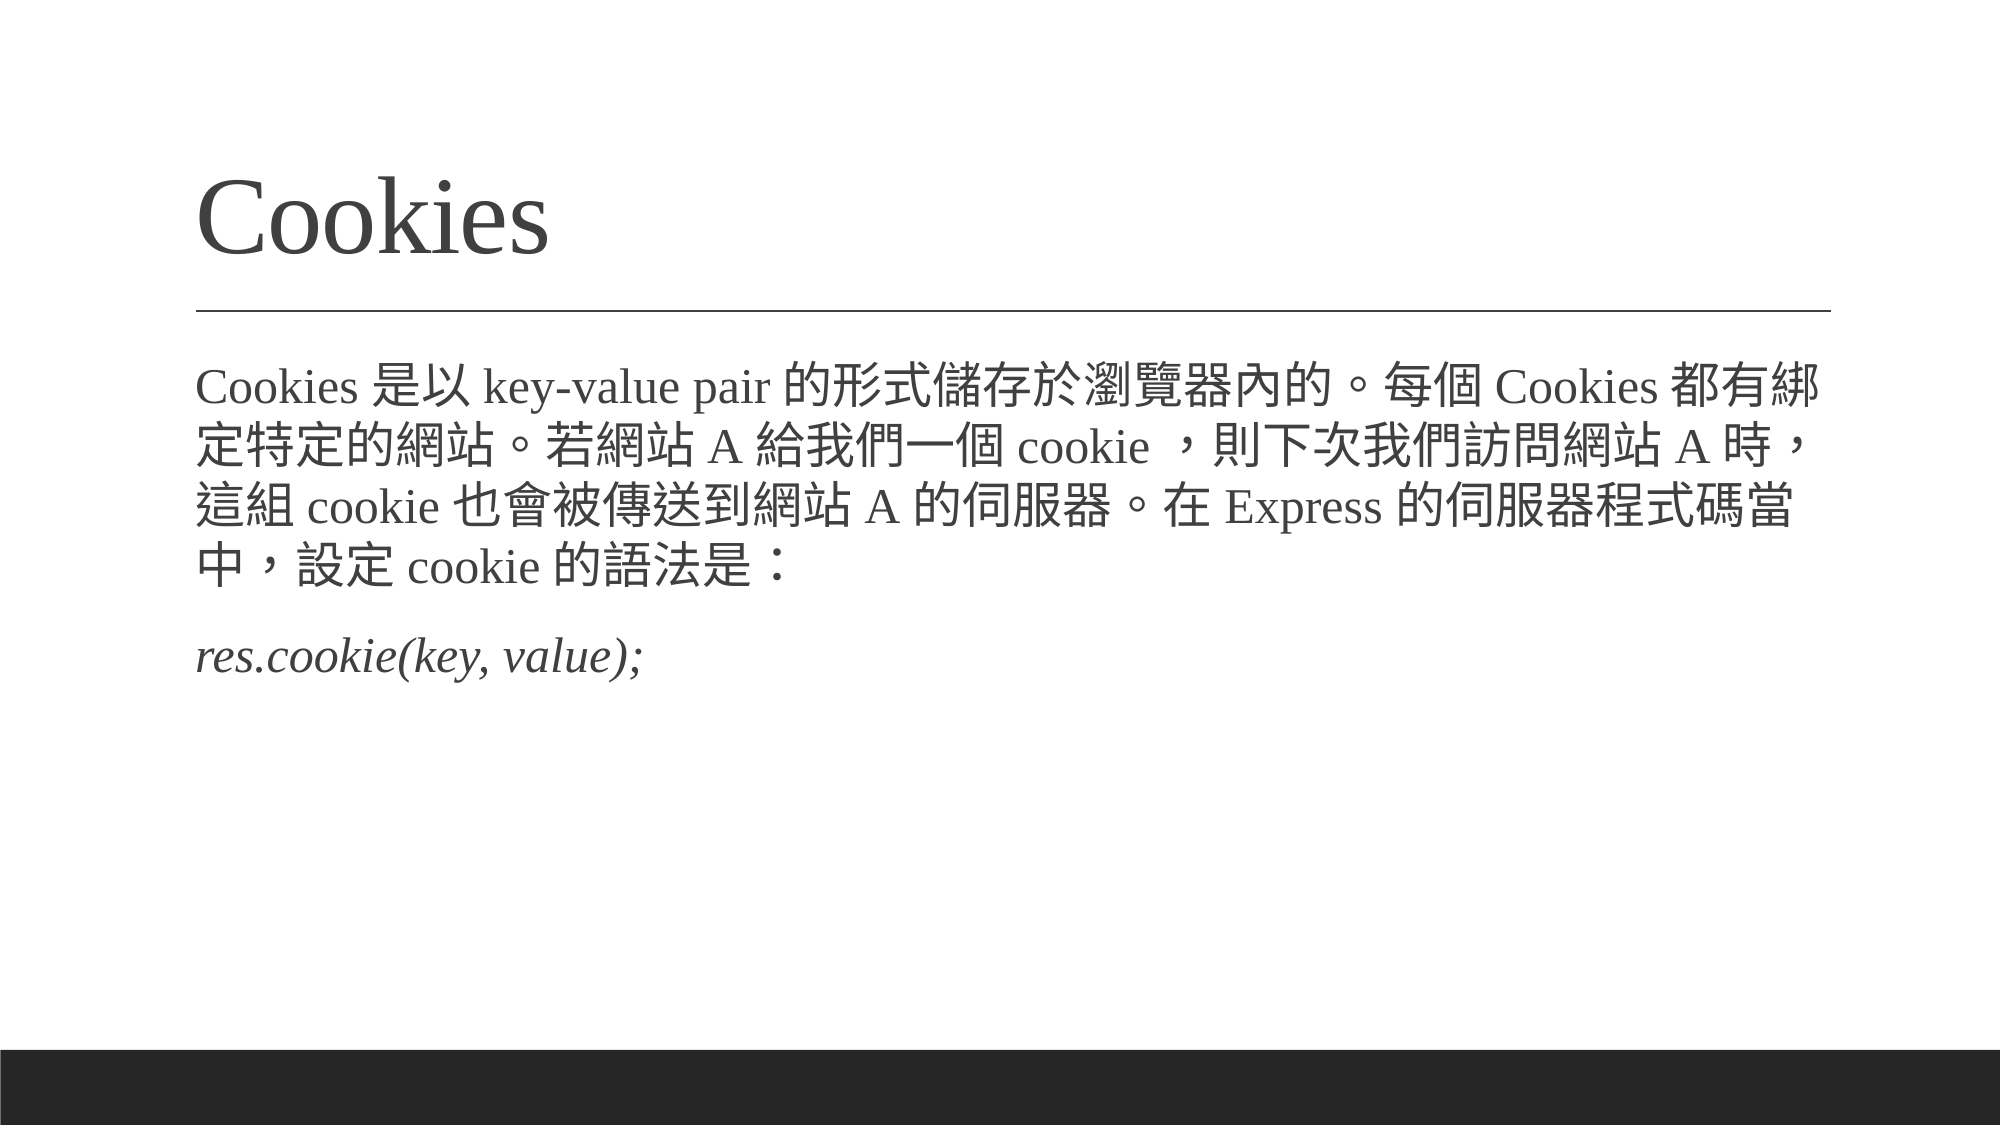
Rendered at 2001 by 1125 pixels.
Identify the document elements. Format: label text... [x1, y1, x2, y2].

title Cookies [180, 47, 1830, 285]
list Cookies是以key-value pair的形式儲存於瀏覽器內的。每個Cookies都有綁定特定的網站。若網站A給我們一個cookie，則下次我們訪問網站A時，這組cookie也會被傳送到網站A的伺服器。在Express的伺服器程式碼當中，設定cookie的語法是： res.cookie(key, value); [180, 345, 1830, 963]
